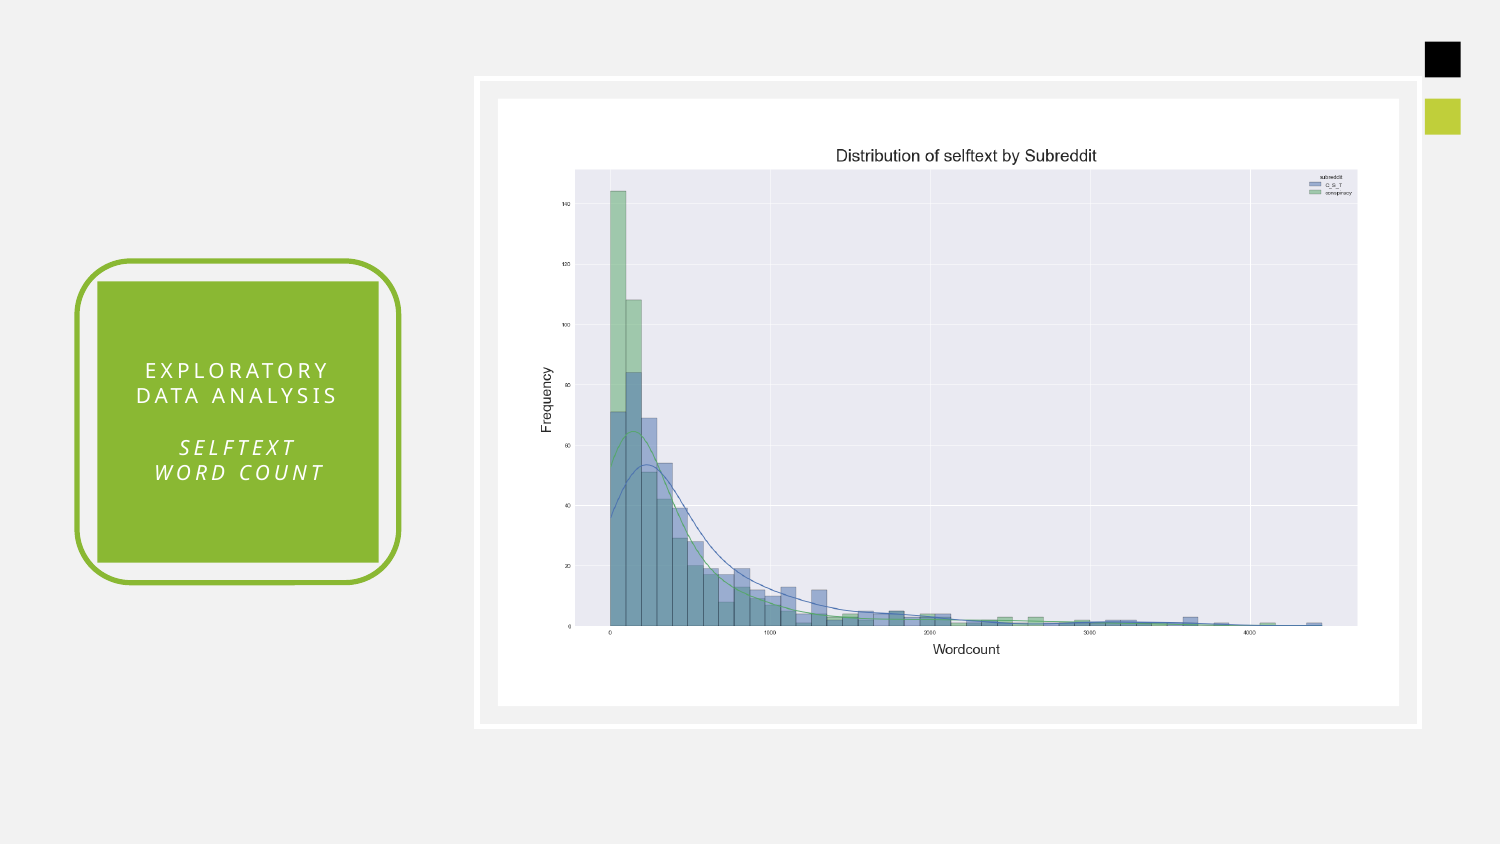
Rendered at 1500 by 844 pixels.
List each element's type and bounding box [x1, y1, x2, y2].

text_box [75, 259, 400, 584]
text_box [476, 78, 1421, 727]
text_box [497, 98, 1400, 707]
text_box [1424, 98, 1461, 135]
text_box [1424, 41, 1461, 78]
picture [536, 145, 1361, 660]
